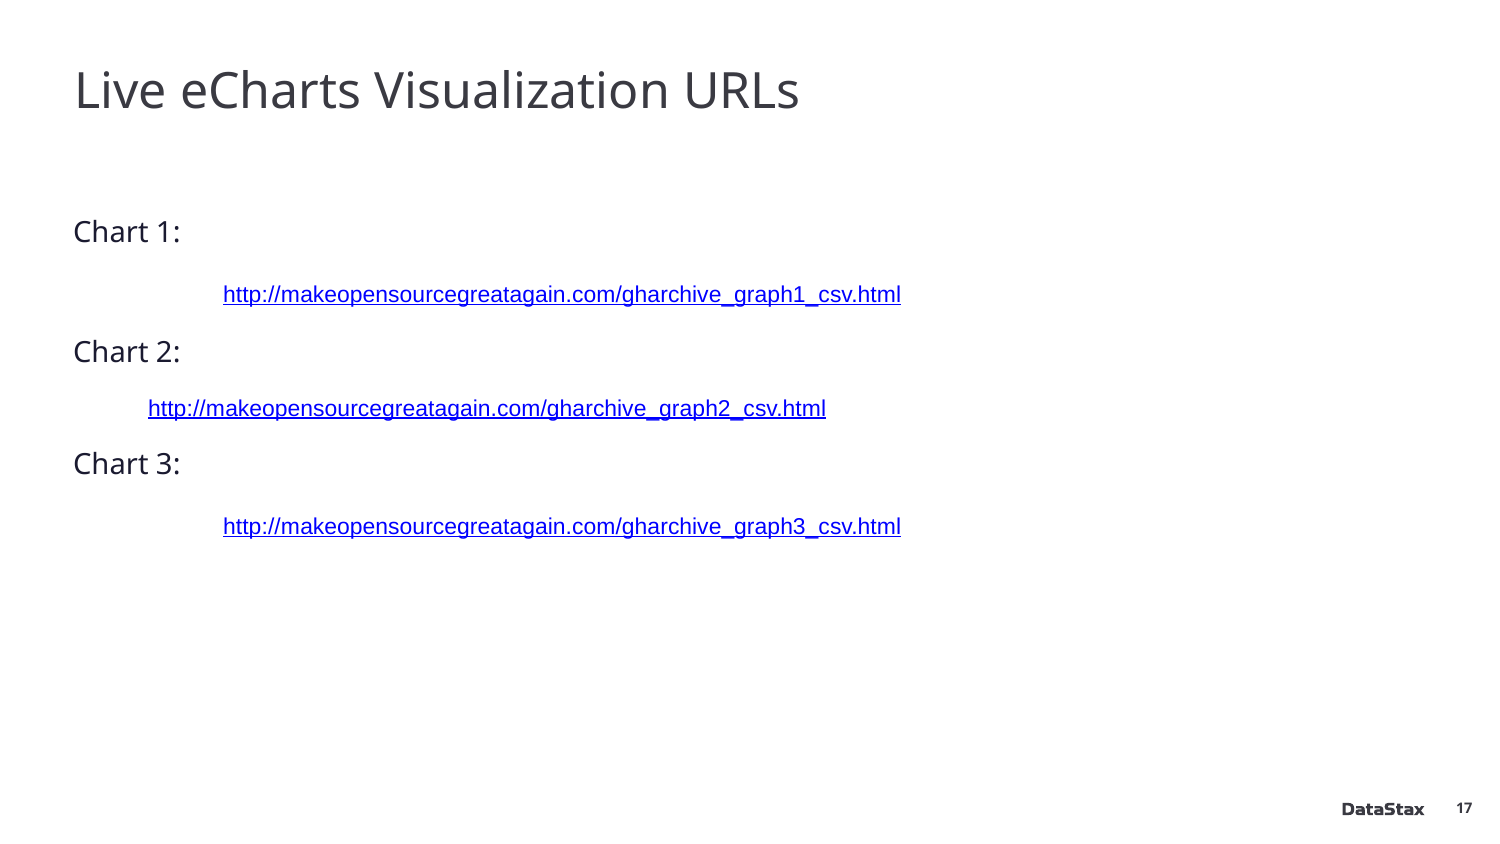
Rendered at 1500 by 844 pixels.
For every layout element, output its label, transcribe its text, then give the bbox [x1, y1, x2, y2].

slide_number ‹#› [1438, 788, 1491, 830]
list Chart 1: http://makeopensourcegreatagain.com/gharchive_graph1_csv.html Chart 2: http://makeopensourcegreatagain.com/gharchive_graph2_csv.html Chart 3: http://makeopensourcegreatagain.com/gharchive_graph3_csv.html [73, 213, 1424, 765]
title Live eCharts Visualization URLs [74, 69, 1425, 164]
